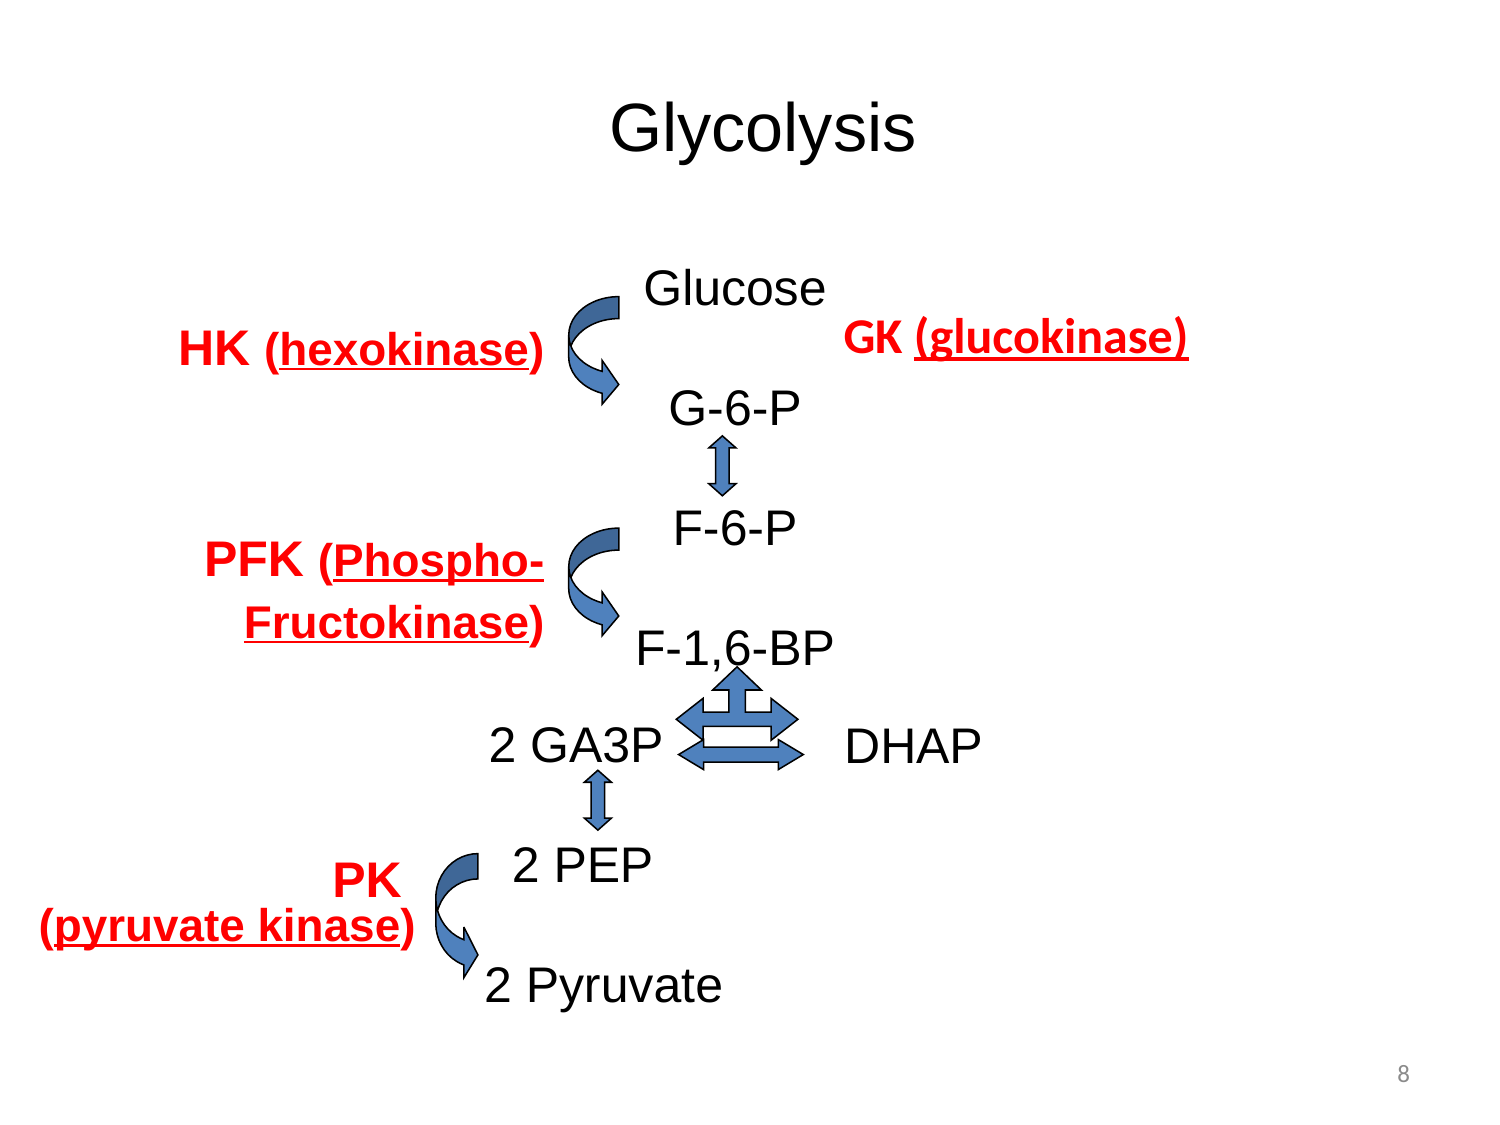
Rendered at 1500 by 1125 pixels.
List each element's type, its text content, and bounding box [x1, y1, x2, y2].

text_box GK (glucokinase) [828, 296, 1359, 372]
text_box 2 GA3P 2 PEP 2 Pyruvate [427, 704, 738, 1020]
text_box HK (hexokinase) PFK (Phospho- Fructokinase) [161, 307, 560, 716]
text_box [568, 528, 619, 636]
text_box [435, 853, 478, 978]
text_box [584, 770, 612, 831]
text_box Glucose G-6-P F-6-P F-1,6-BP [573, 247, 897, 683]
text_box DHAP [829, 706, 998, 782]
text_box [678, 739, 804, 770]
text_box [708, 435, 736, 496]
slide_number 8 [1074, 1042, 1425, 1103]
text_box [568, 296, 619, 405]
title Glycolysis [75, 75, 1452, 173]
text_box [676, 666, 798, 741]
text_box PK (pyruvate kinase) [23, 851, 431, 958]
